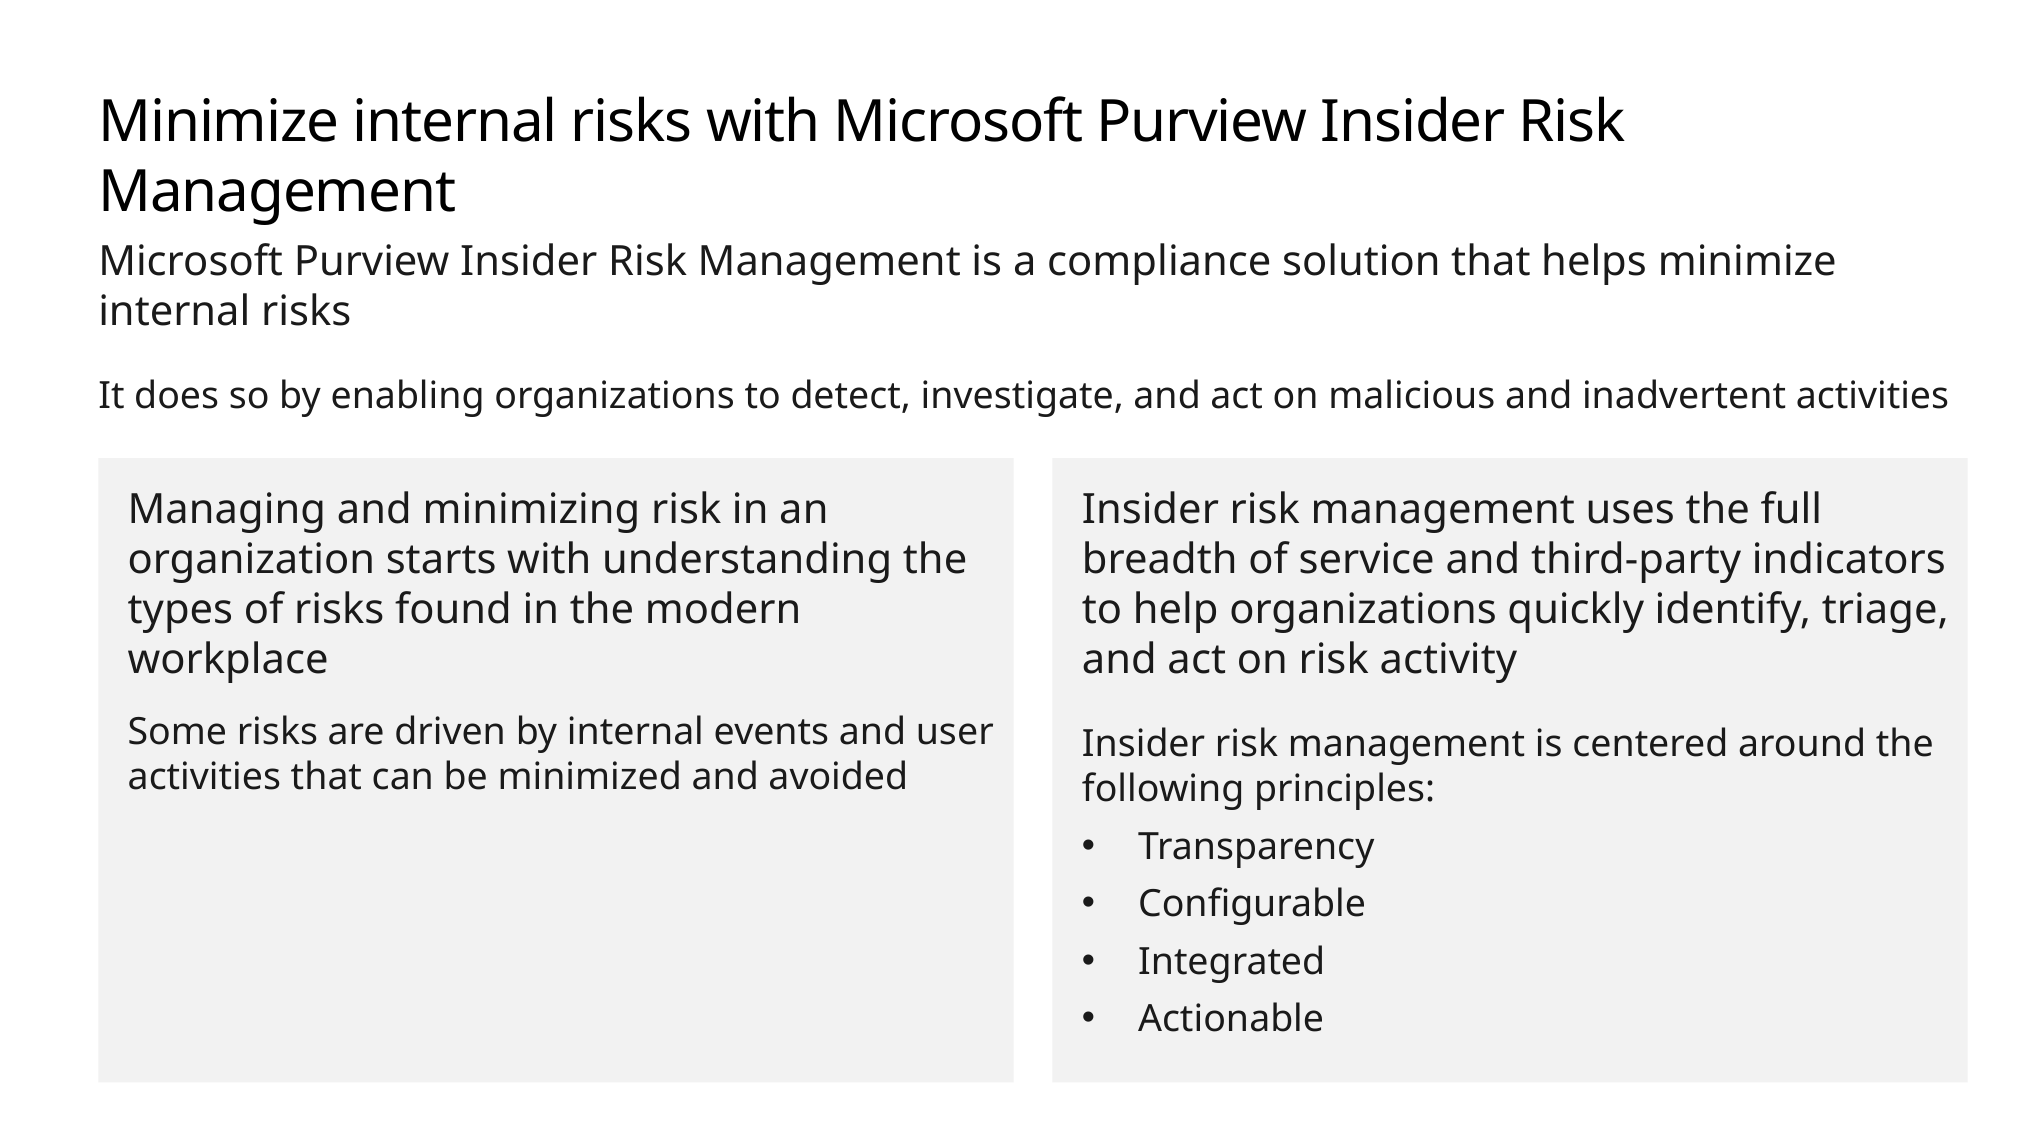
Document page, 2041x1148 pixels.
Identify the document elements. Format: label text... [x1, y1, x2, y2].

text_box Managing and minimizing risk in an organization starts with understanding the types of risks found in the modern workplace Some risks are driven by internal events and user activities that can be minimized and avoided [98, 459, 1014, 1083]
title Minimize internal risks with Microsoft Purview Insider Risk Management [98, 83, 1943, 154]
text_box Insider risk management uses the full breadth of service and third-party indicators to help organizations quickly identify, triage, and act on risk activity Insider risk management is centered around the following principles: Transparency Configurable Integrated Actionable [1052, 459, 1968, 1083]
text_box Microsoft Purview Insider Risk Management is a compliance solution that helps minimize internal risks It does so by enabling organizations to detect, investigate, and act on malicious and inadvertent activities [98, 215, 1968, 459]
